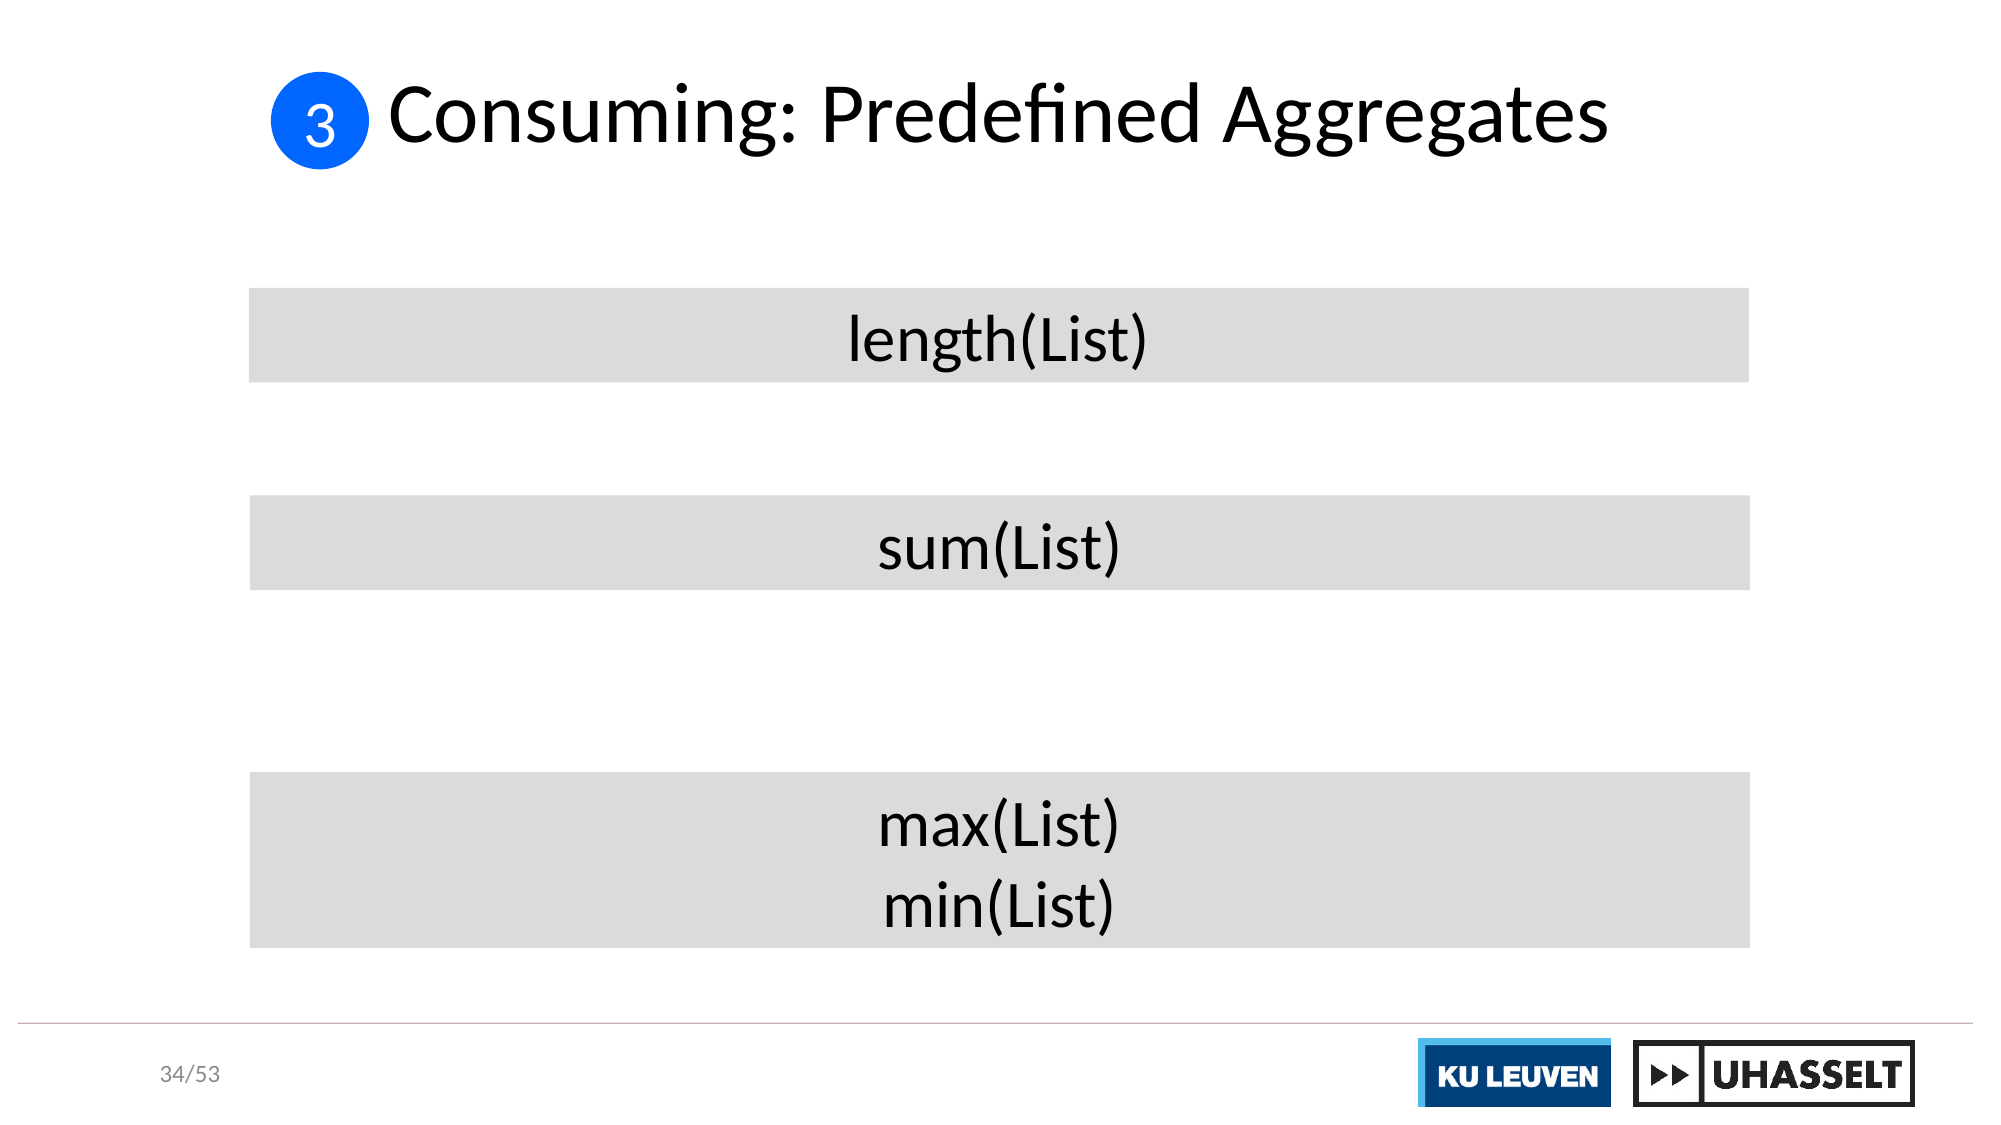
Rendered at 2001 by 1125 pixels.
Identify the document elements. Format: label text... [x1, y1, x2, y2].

text_box 3 [270, 71, 370, 170]
picture [1418, 1038, 1611, 1107]
text_box min(List) [249, 853, 1750, 948]
text_box length(List) [248, 287, 1749, 383]
title Consuming: Predefined Aggregates [137, 59, 1863, 169]
text_box max(List) [249, 772, 1750, 853]
text_box sum(List) [249, 495, 1750, 591]
slide_number 34/53 [139, 1042, 236, 1103]
picture [1633, 1040, 1915, 1107]
